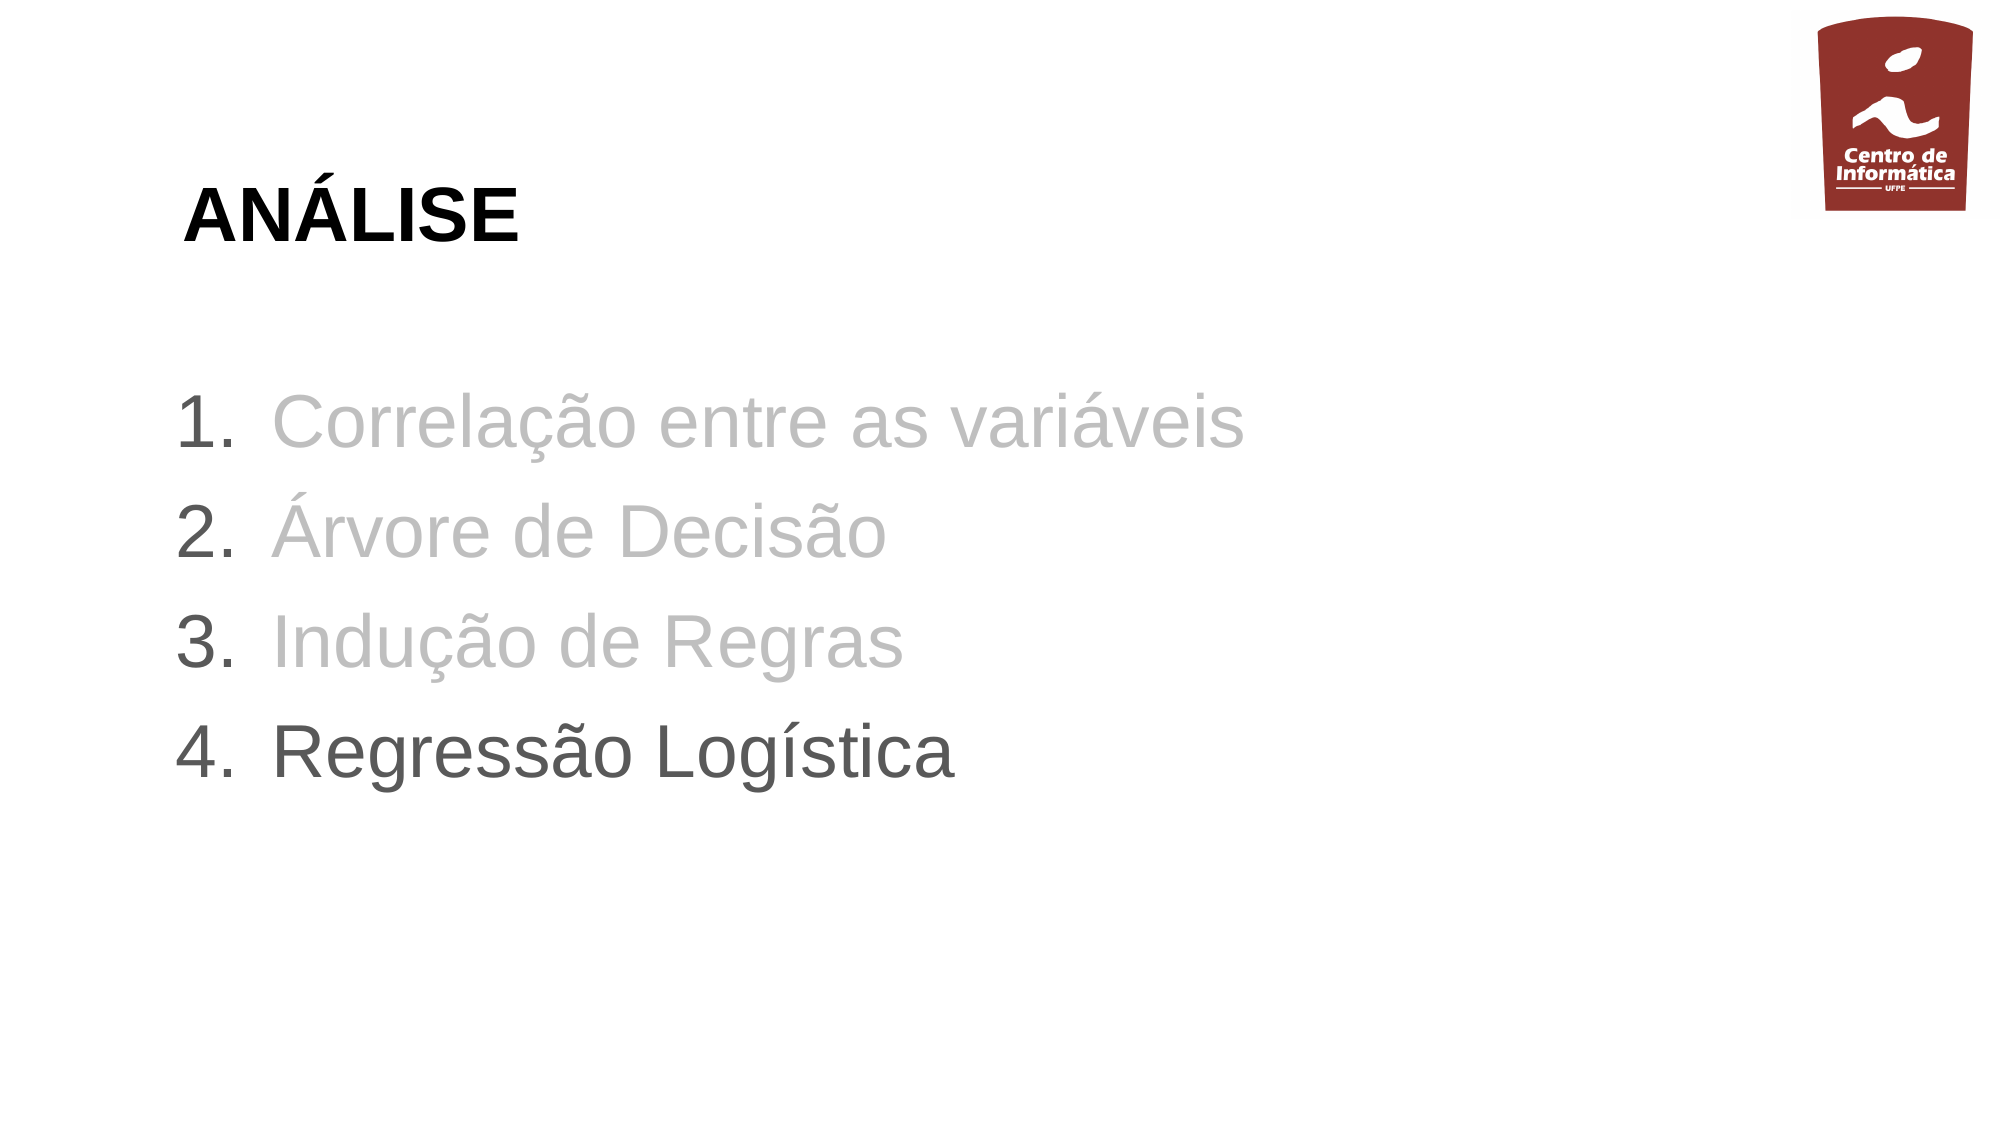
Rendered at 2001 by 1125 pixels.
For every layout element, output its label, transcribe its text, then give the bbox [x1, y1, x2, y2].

title ANÁLISE [168, 96, 1763, 342]
list Correlação entre as variáveis Árvore de Decisão Indução de Regras Regressão Logística [168, 375, 1763, 1035]
picture [1791, 10, 2000, 220]
